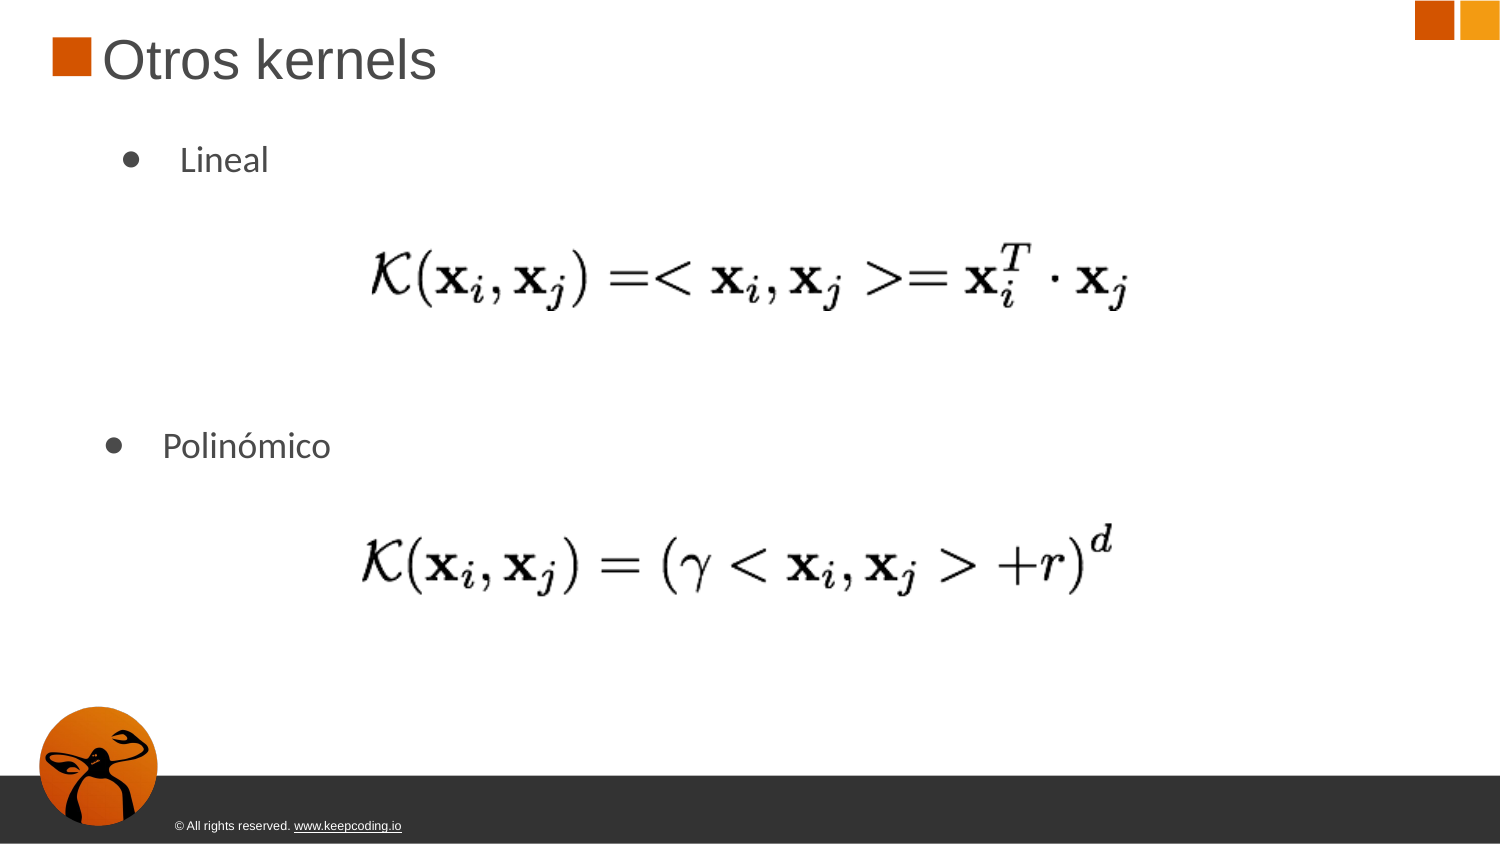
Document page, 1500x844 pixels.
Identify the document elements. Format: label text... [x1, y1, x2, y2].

picture [0, 674, 246, 844]
title Otros kernels [100, 21, 619, 165]
text_box © All rights reserved. www.keepcoding.io [172, 816, 409, 834]
text_box [371, 241, 1129, 311]
text_box [361, 522, 1115, 598]
text_box Polinómico [100, 418, 1271, 466]
text_box Lineal [117, 133, 1288, 181]
